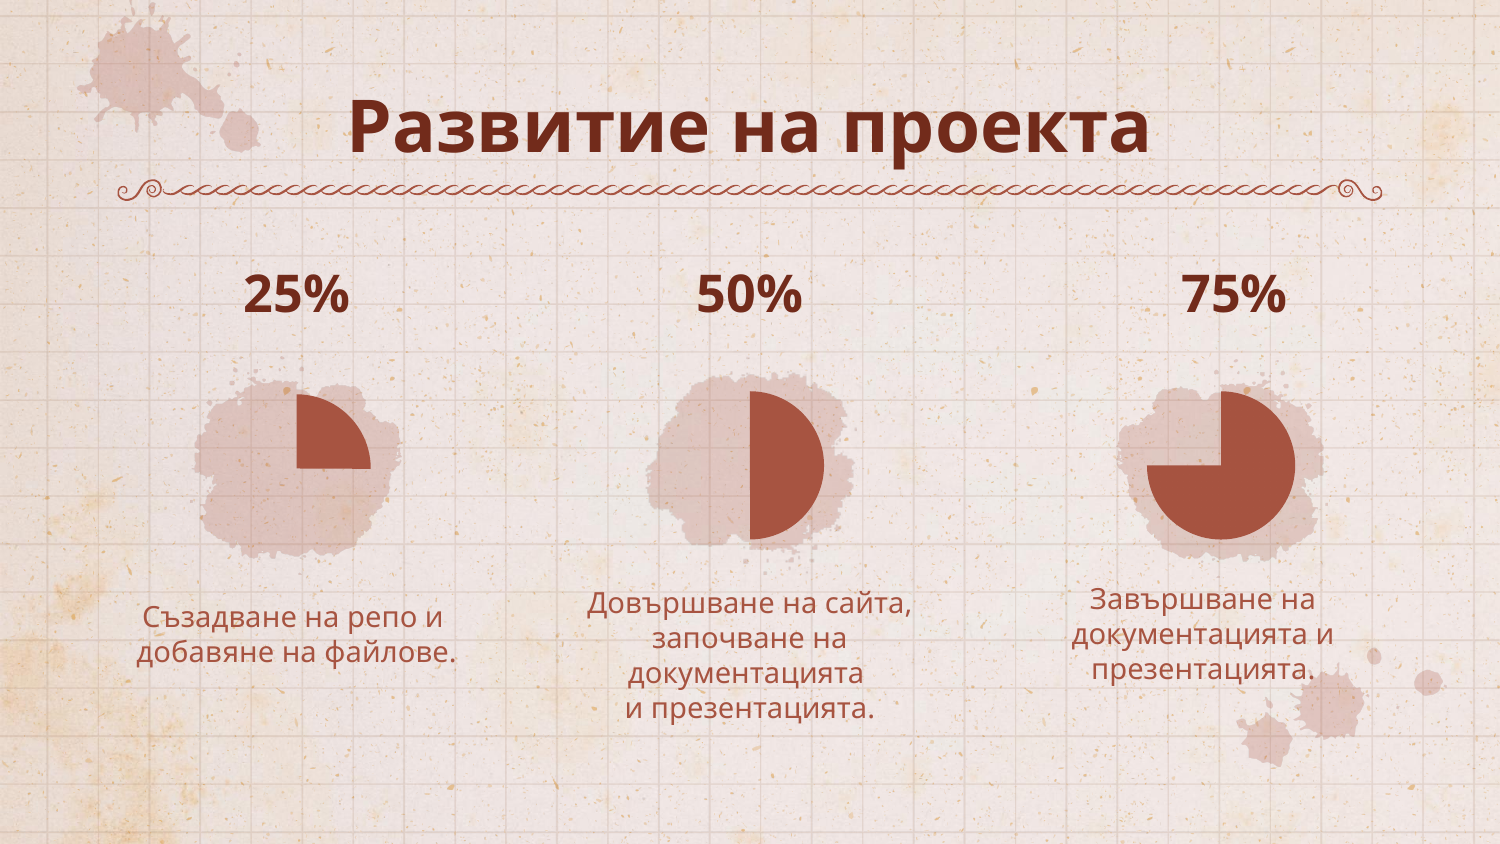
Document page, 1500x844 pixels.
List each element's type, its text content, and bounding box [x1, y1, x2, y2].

title Развитие на проекта [117, 76, 1383, 171]
picture [0, 0, 1500, 844]
text_box Завършване на документацията и презентацията. [1023, 588, 1383, 678]
text_box Съзадване на репо и добавяне на файлове. [117, 588, 477, 678]
text_box 75% [1054, 252, 1415, 331]
text_box Довършване на сайта, започване на документацията и презентацията. [570, 609, 930, 699]
text_box 50% [570, 252, 930, 331]
text_box 25% [117, 252, 477, 331]
